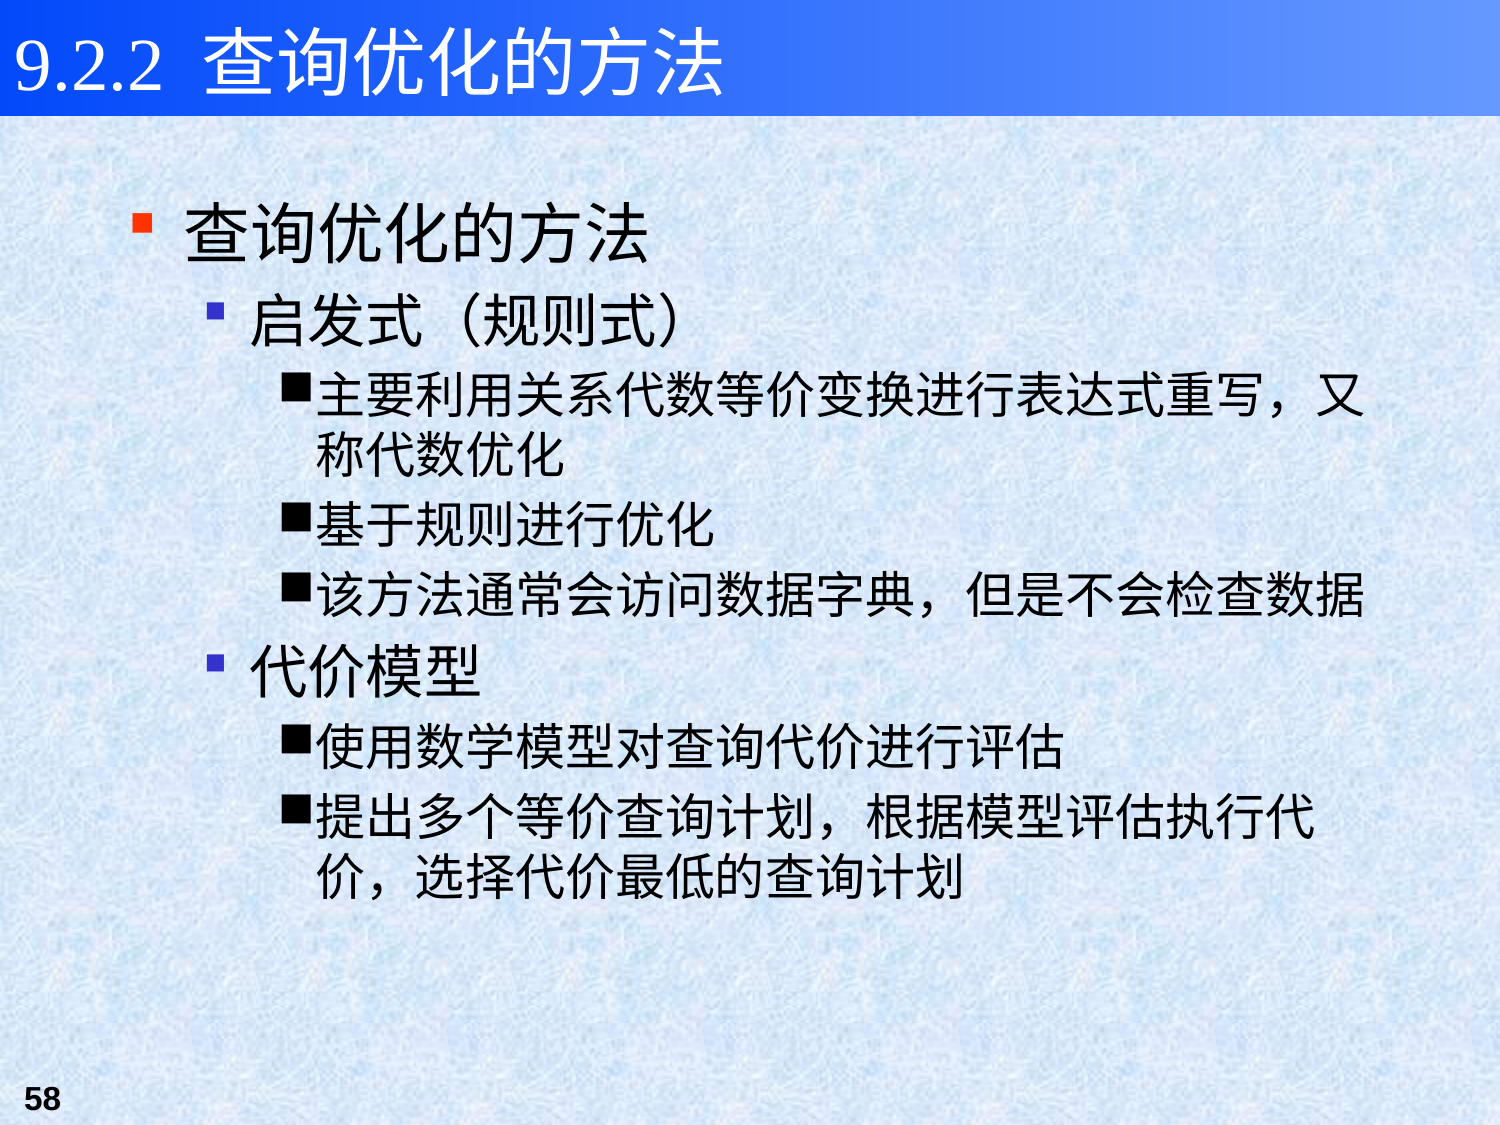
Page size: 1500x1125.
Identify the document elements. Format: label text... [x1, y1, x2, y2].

text_box 9.2.2 查询优化的方法 [0, 8, 1040, 114]
list 查询优化的方法 启发式（规则式） 主要利用关系代数等价变换进行表达式重写，又称代数优化 基于规则进行优化 该方法通常会访问数据字典，但是不会检查数据 代价模型 使用数学模型对查询代价进行评估 提出多个等价查询计划，根据模型评估执行代价，选择代价最低的查询计划 [112, 184, 1388, 1000]
picture [0, 116, 1500, 1125]
